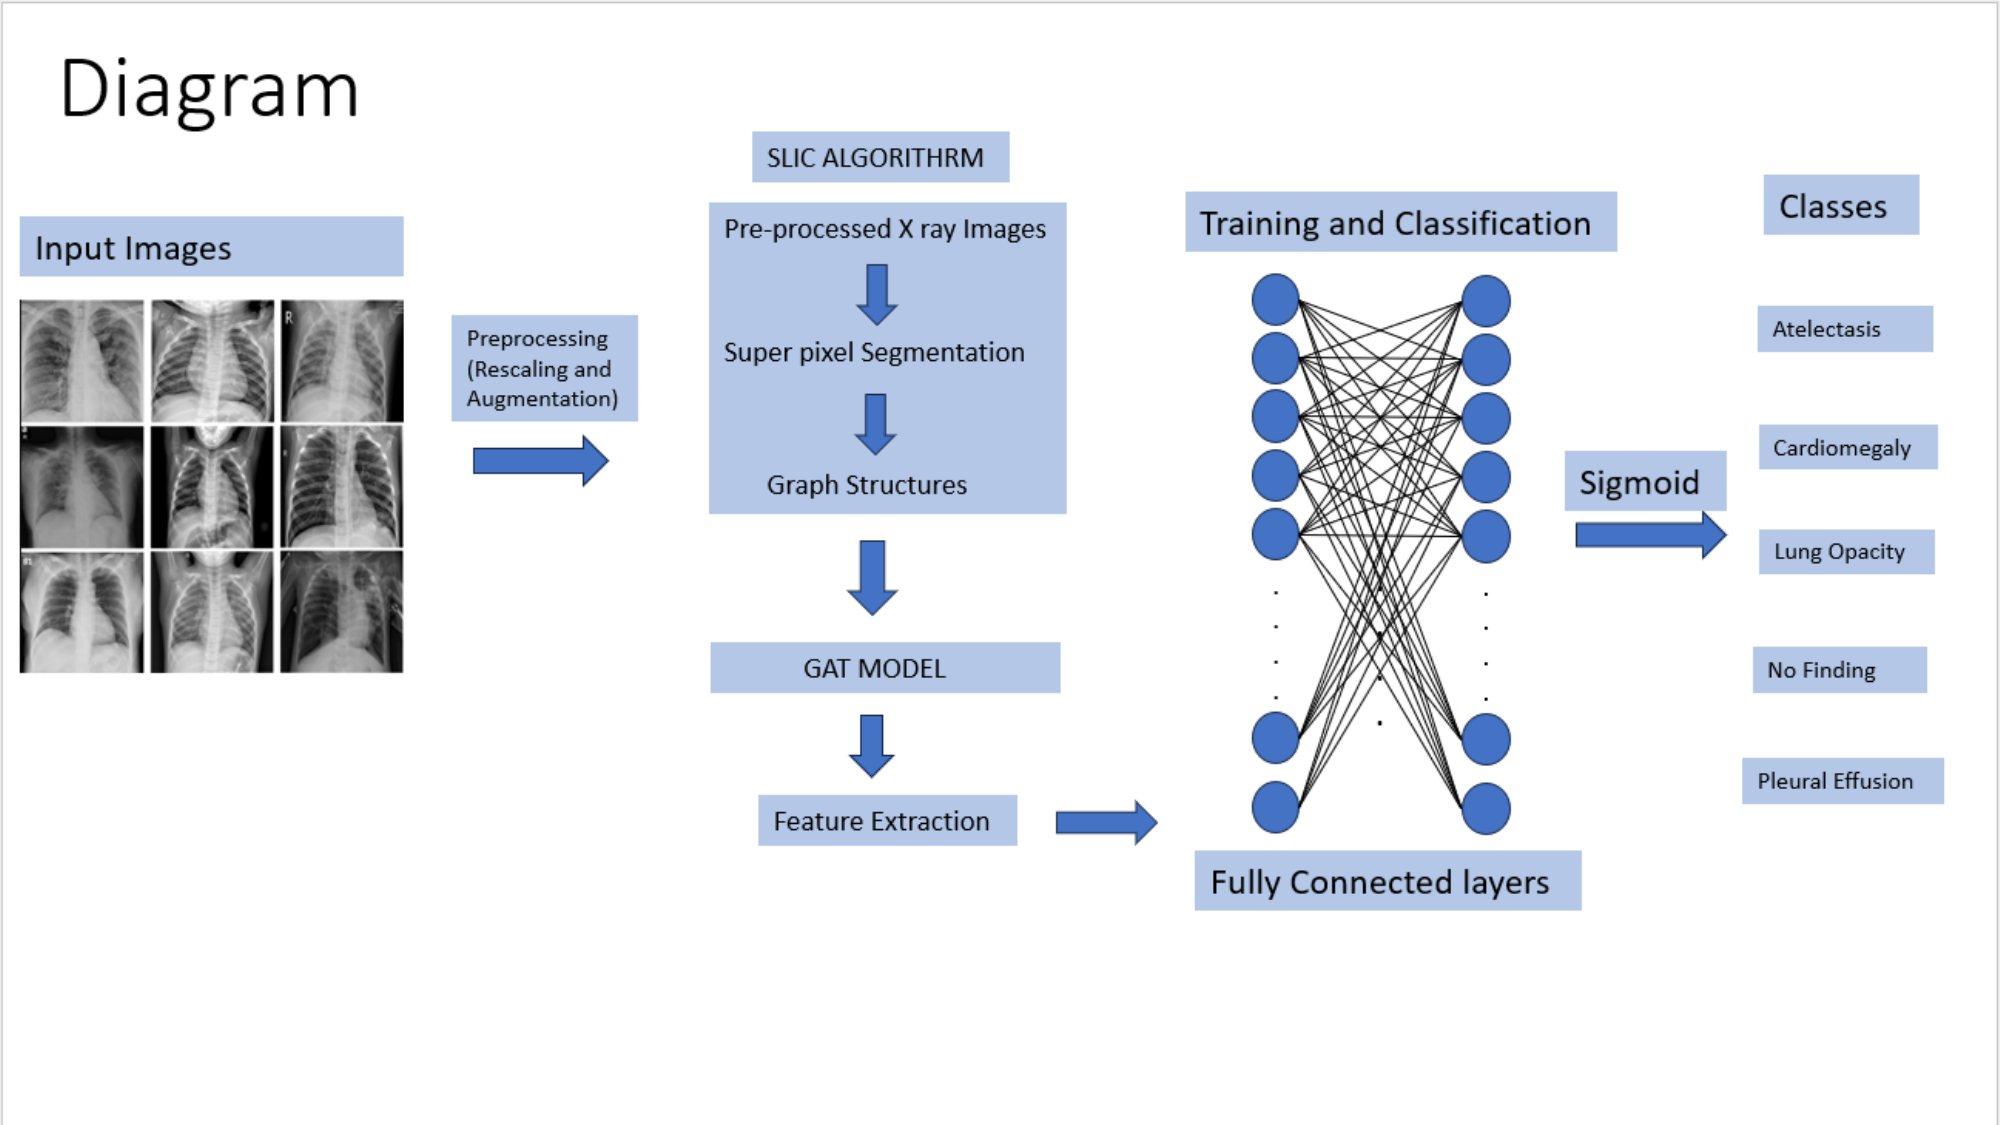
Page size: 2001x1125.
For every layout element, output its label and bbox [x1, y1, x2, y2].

list [0, 0, 2000, 1125]
